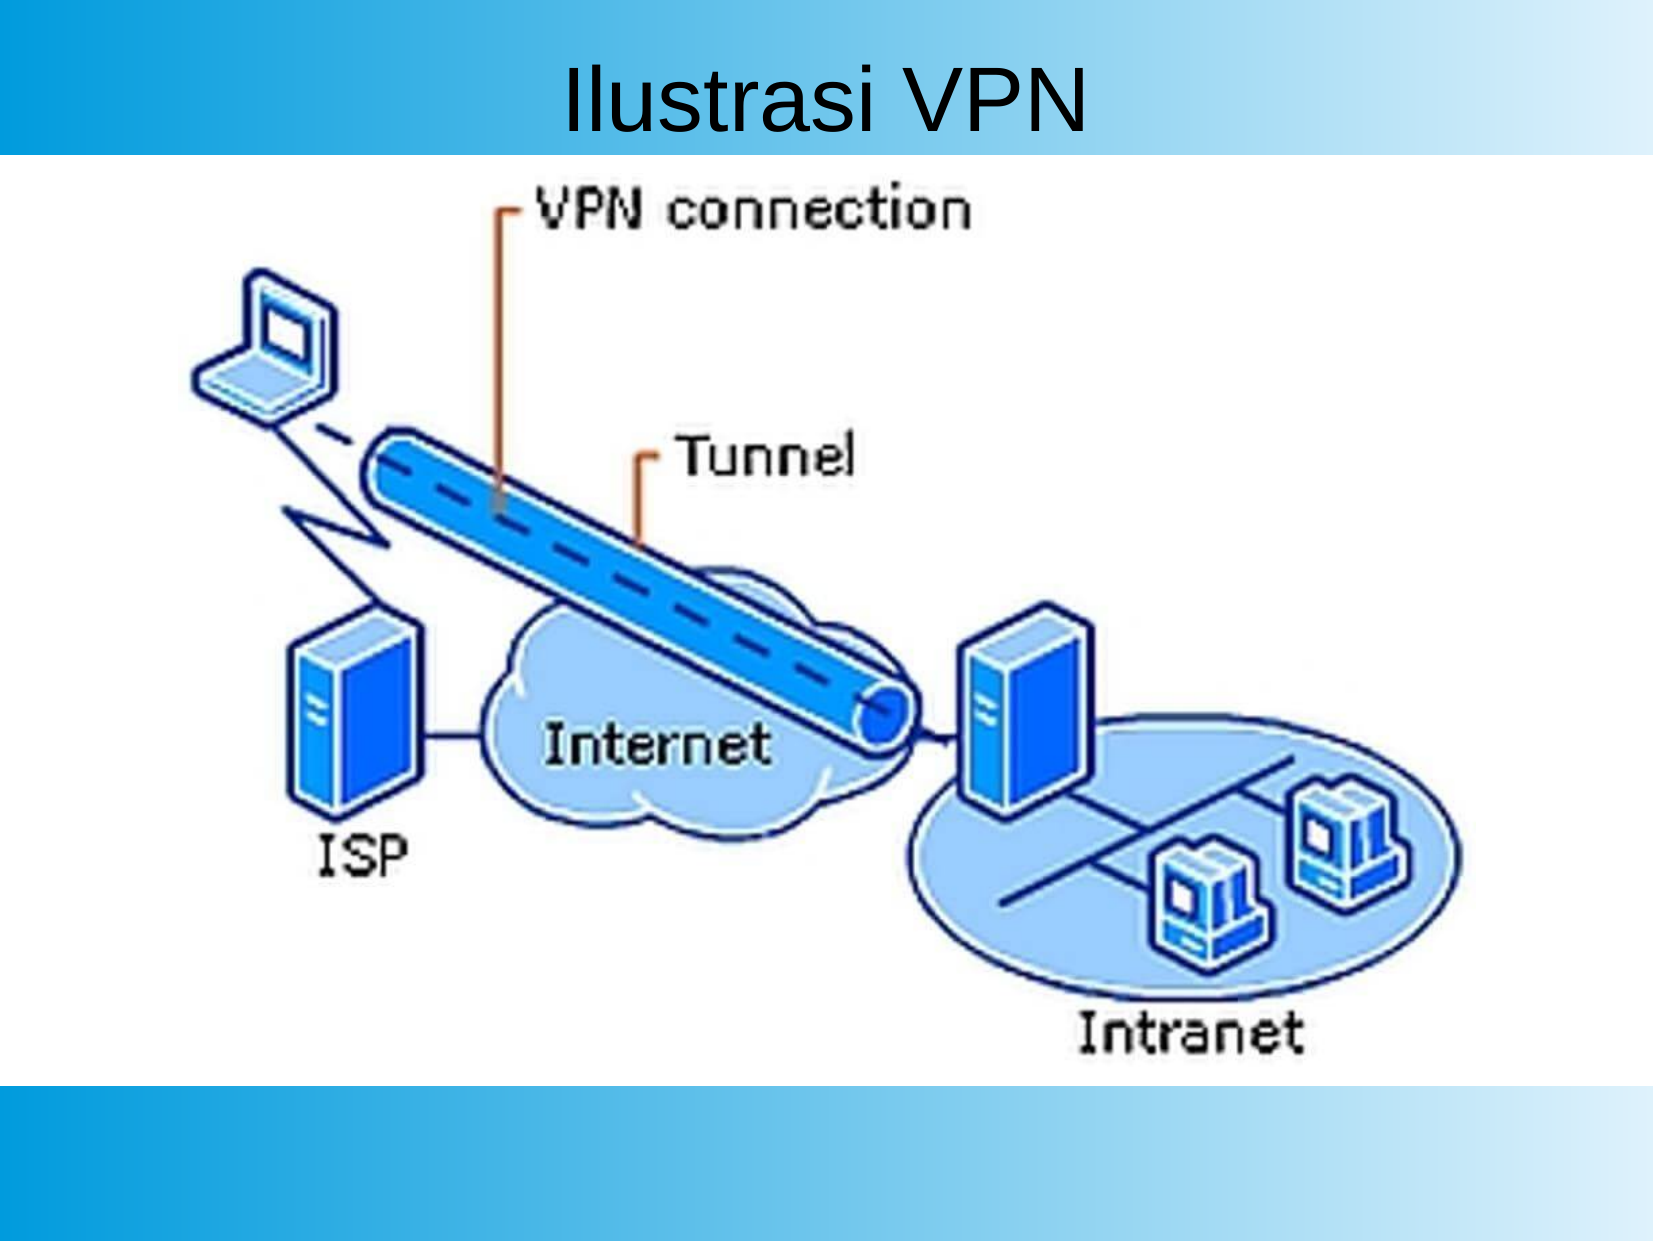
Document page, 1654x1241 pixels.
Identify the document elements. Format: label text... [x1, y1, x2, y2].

picture [177, 173, 1476, 1067]
title Ilustrasi VPN [82, 49, 1571, 154]
